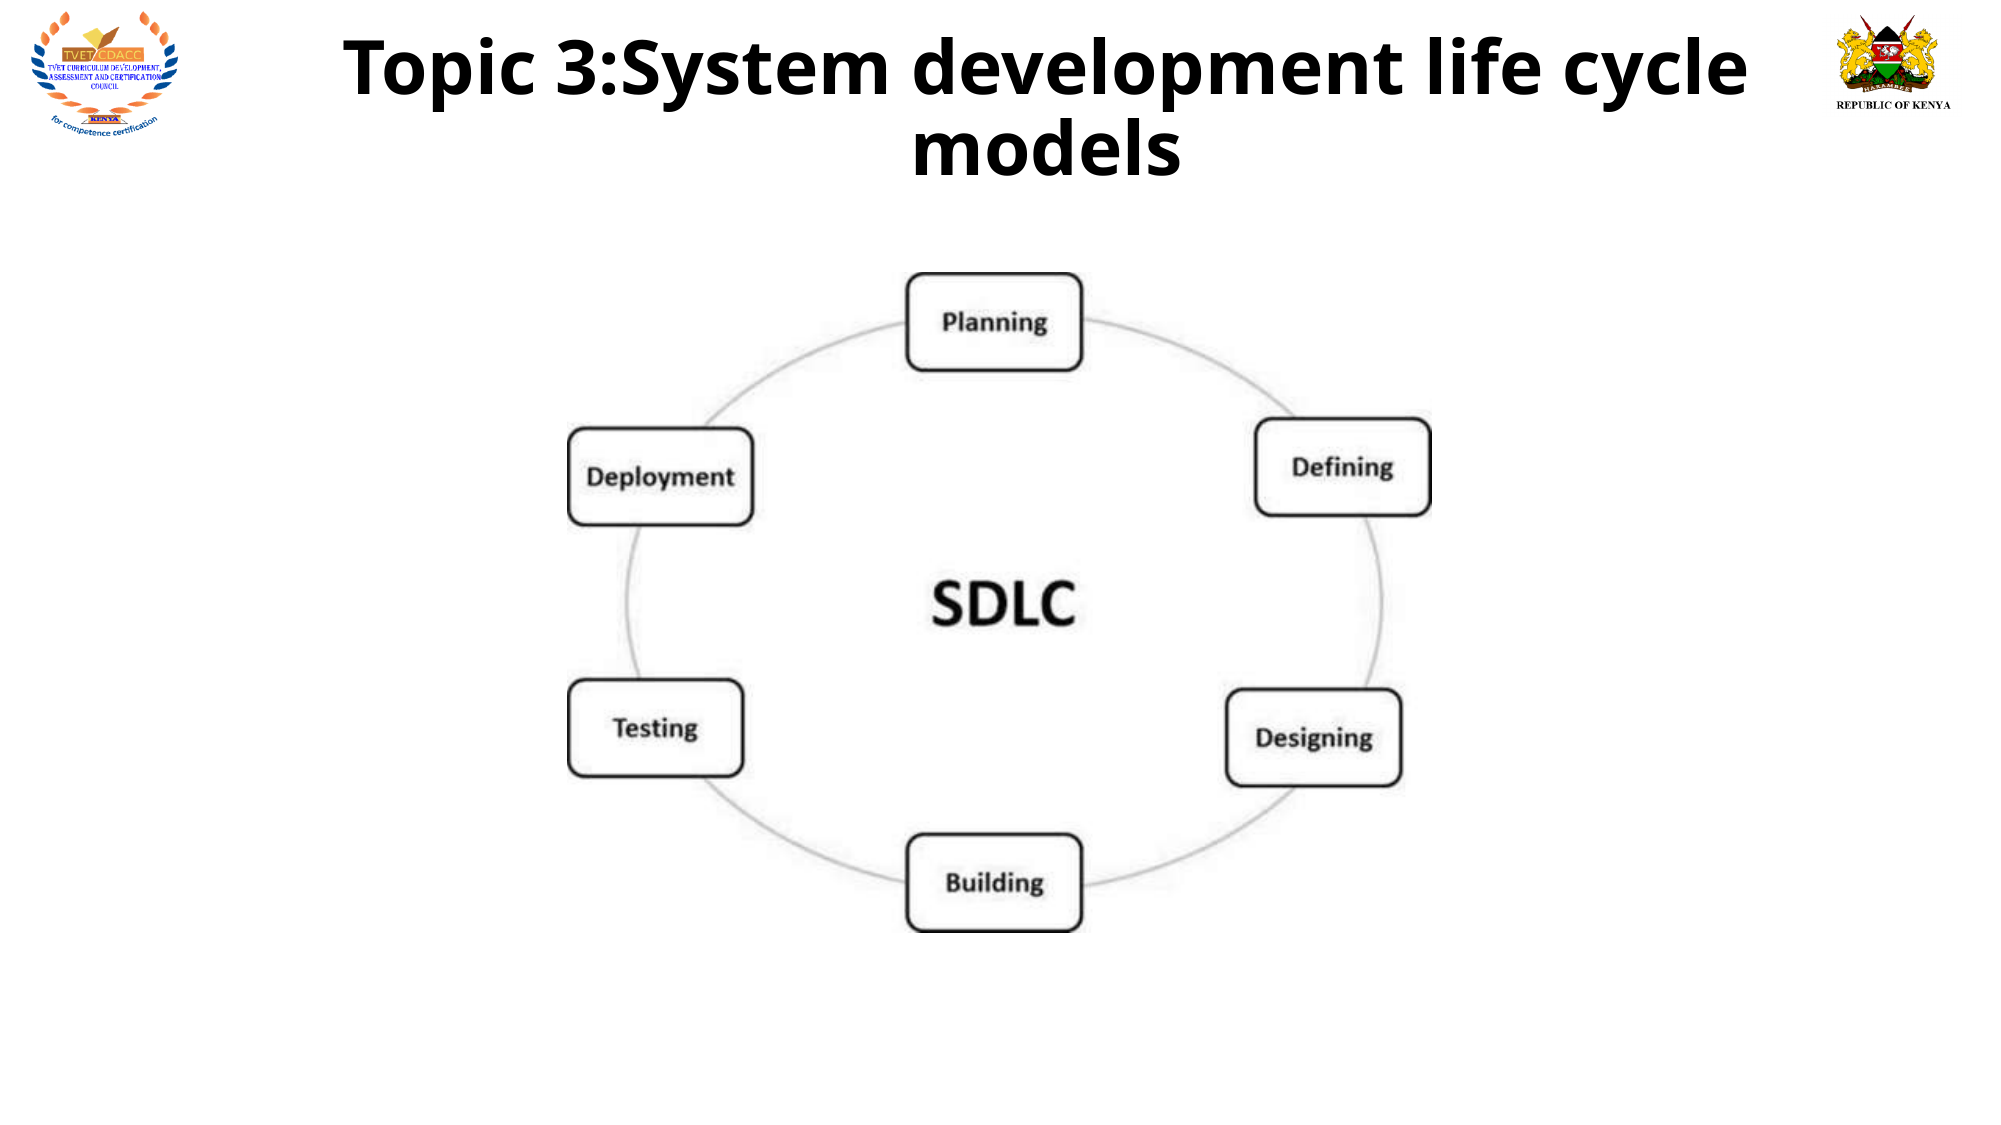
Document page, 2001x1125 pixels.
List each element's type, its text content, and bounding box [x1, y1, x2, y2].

title Topic 3:System development life cycle models [231, 59, 1863, 162]
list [567, 271, 1432, 933]
picture [1822, 14, 1962, 117]
picture [18, 0, 186, 147]
